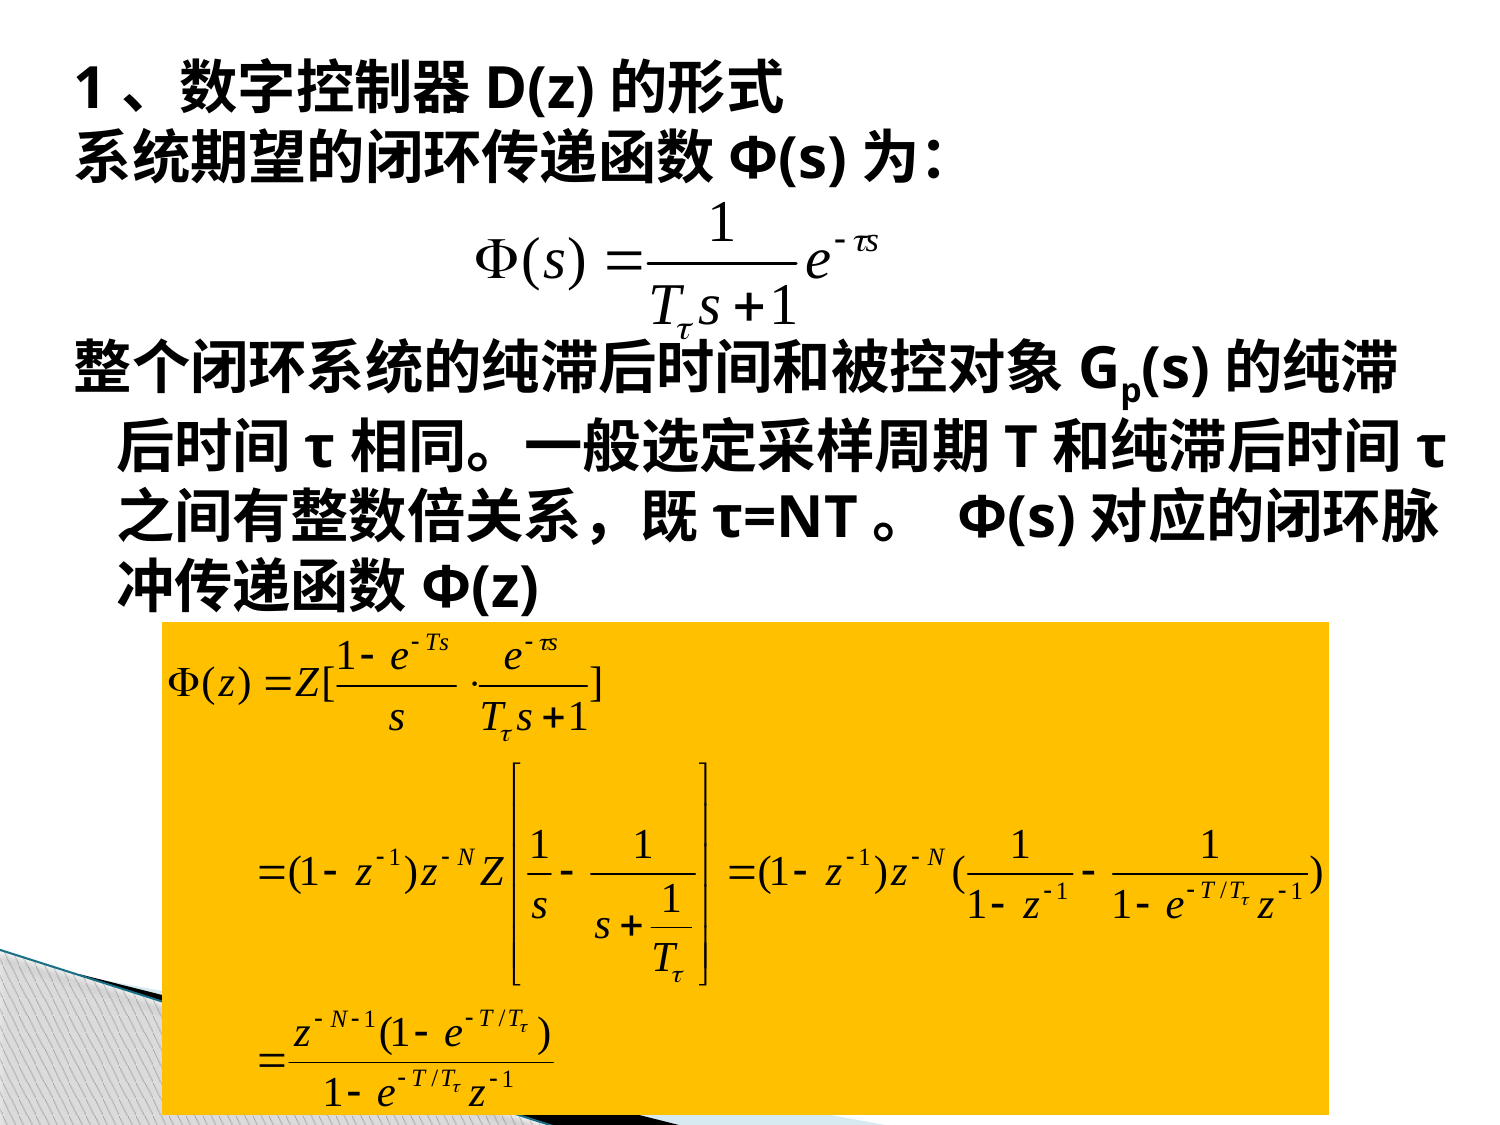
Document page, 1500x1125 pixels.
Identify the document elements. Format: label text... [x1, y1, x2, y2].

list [161, 621, 1329, 1115]
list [466, 184, 890, 351]
list 1、数字控制器D(z)的形式 系统期望的闭环传递函数Ф(s)为： 整个闭环系统的纯滞后时间和被控对象Gp(s)的纯滞后时间τ相同。一般选定采样周期T和纯滞后时间τ之间有整数倍关系，既τ=NT。 Ф(s)对应的闭环脉冲传递函数Ф(z) [41, 42, 1471, 1000]
